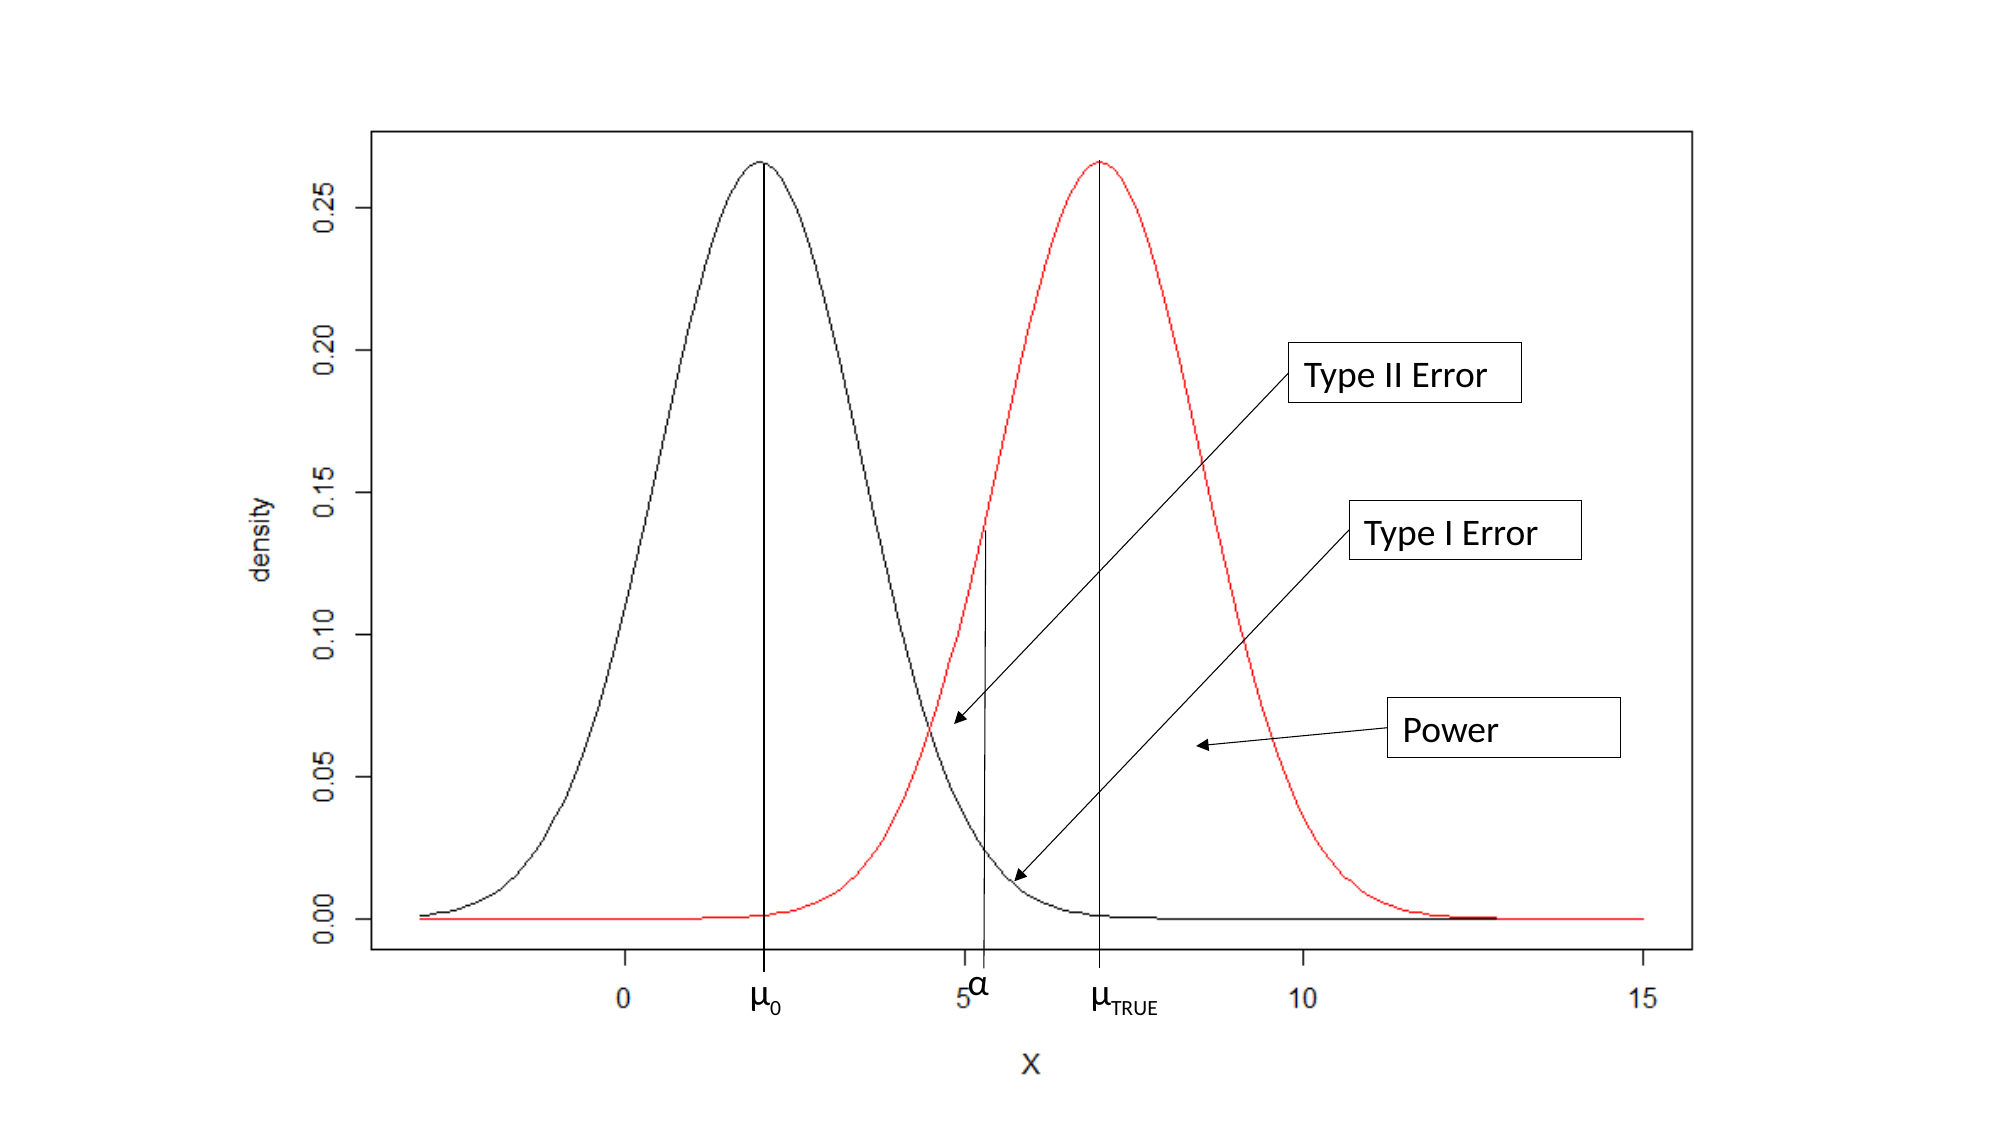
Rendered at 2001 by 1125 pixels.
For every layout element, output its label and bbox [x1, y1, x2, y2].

text_box [1196, 728, 1388, 747]
picture [238, 0, 1761, 1115]
text_box [954, 372, 1289, 724]
text_box [1014, 530, 1349, 882]
